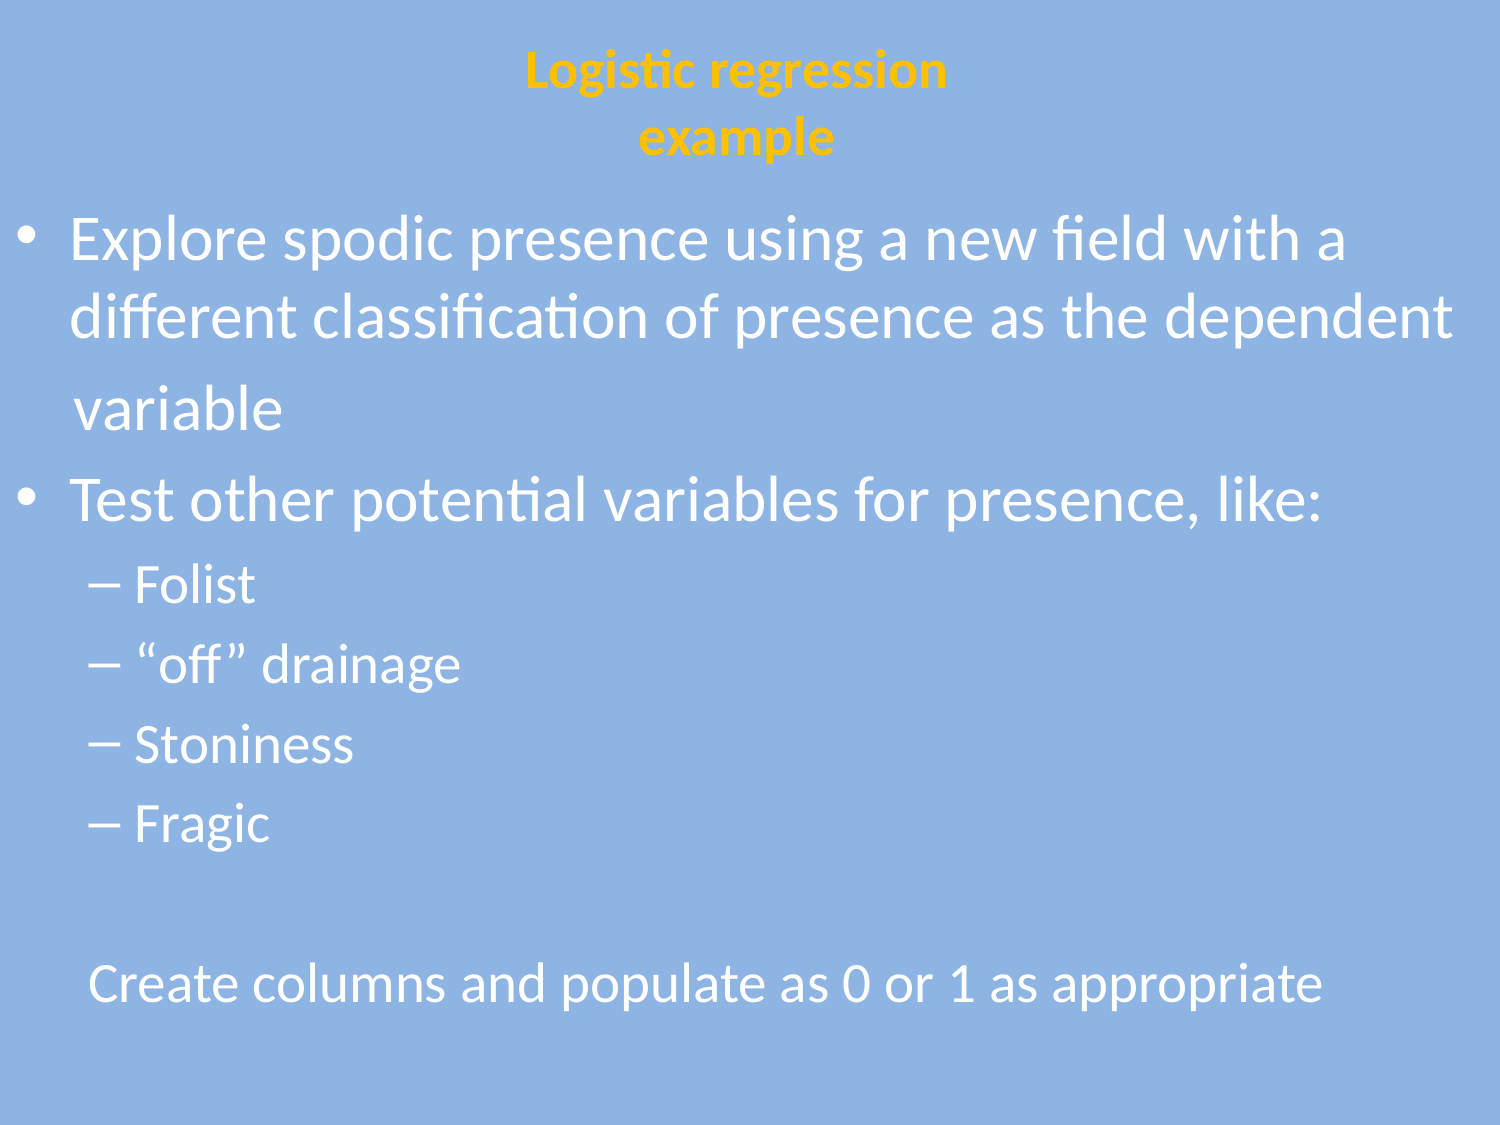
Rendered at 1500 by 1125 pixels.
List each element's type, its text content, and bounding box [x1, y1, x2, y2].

text_box Logistic regression example [62, 24, 1413, 175]
list Explore spodic presence using a new field with a different classification of presence as the dependent variable Test other potential variables for presence, like: Folist “off” drainage Stoniness Fragic Create columns and populate as 0 or 1 as appropriate [0, 187, 1488, 1088]
